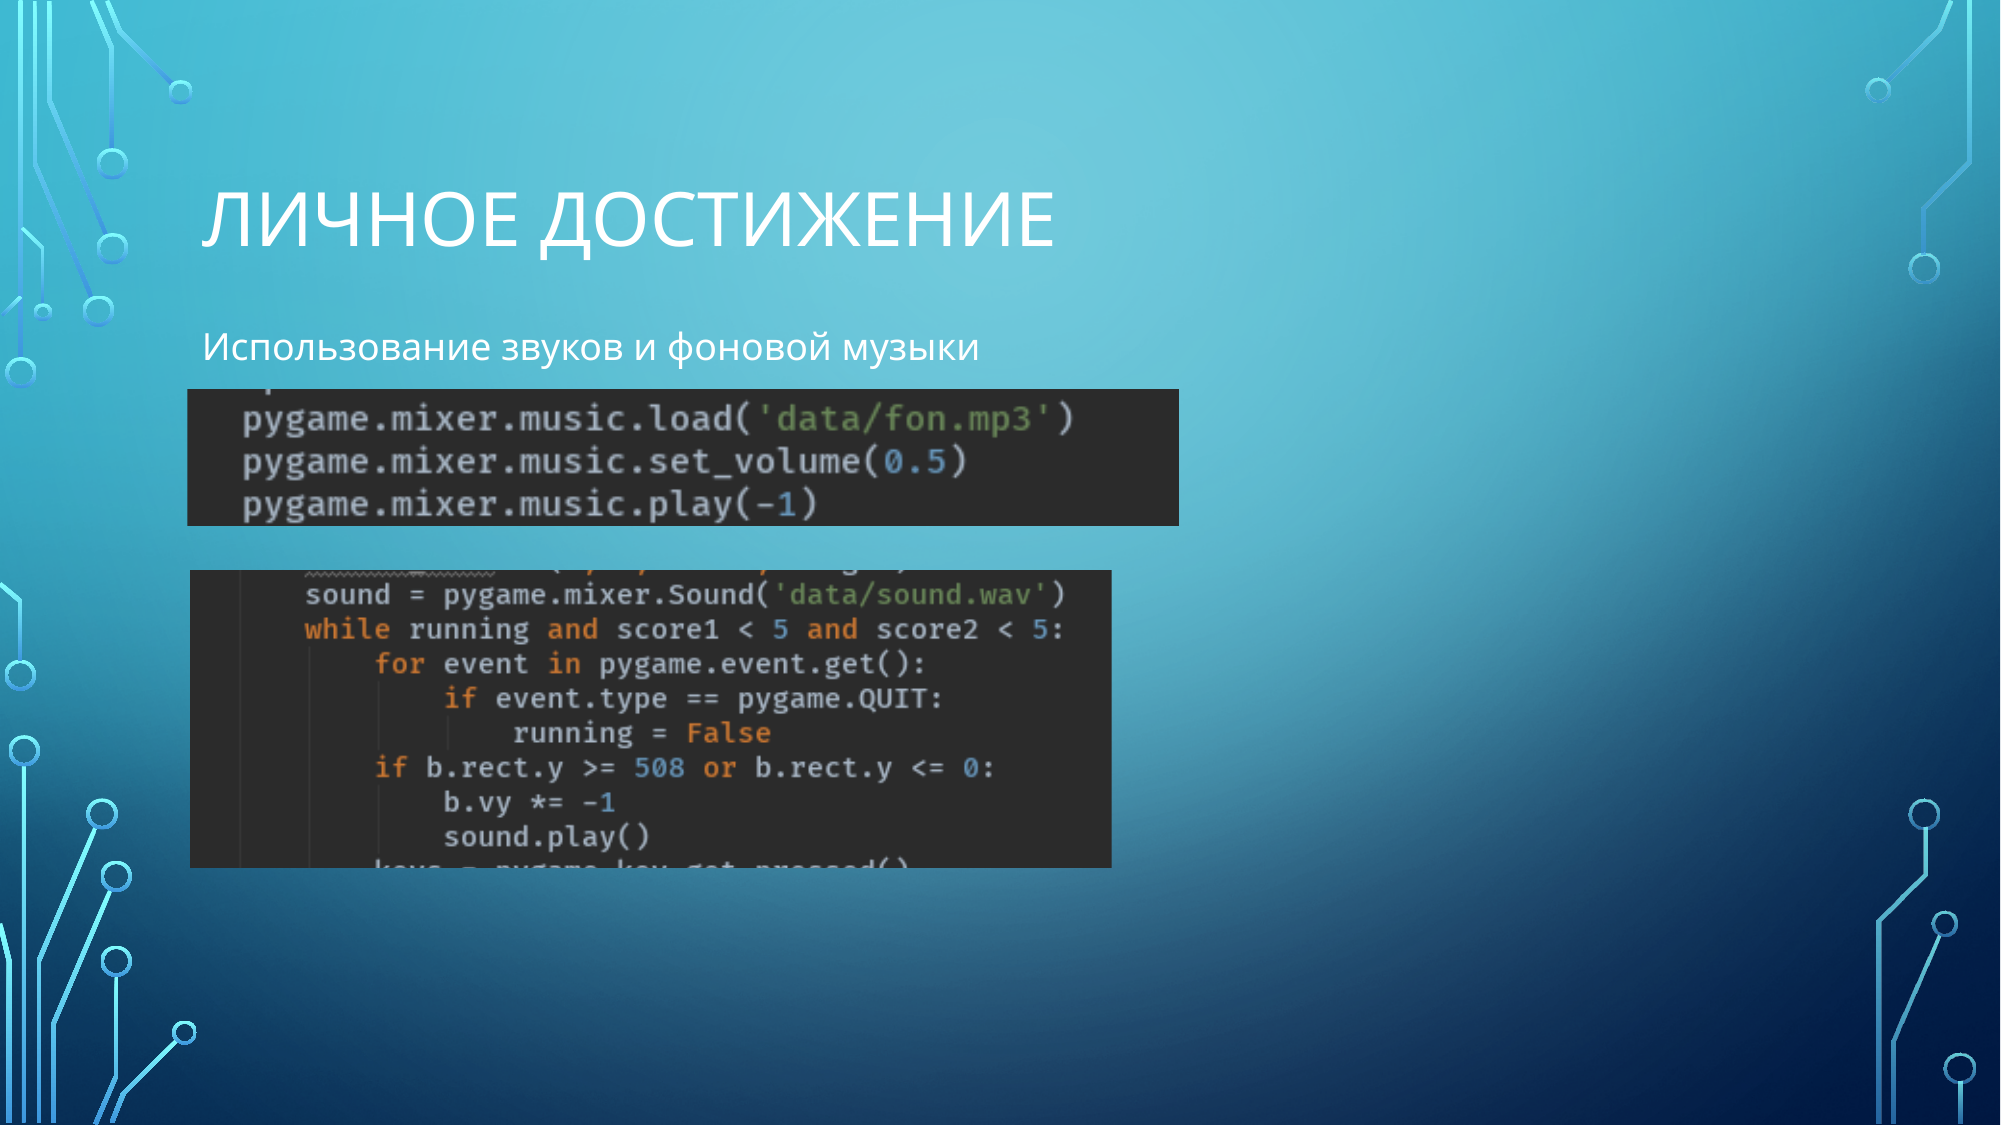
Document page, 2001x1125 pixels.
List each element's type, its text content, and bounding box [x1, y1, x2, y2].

picture [186, 388, 1180, 526]
text_box Использование звуков и фоновой музыки [187, 315, 1112, 376]
title Личное достижение [187, 101, 1813, 344]
picture [189, 570, 1112, 868]
